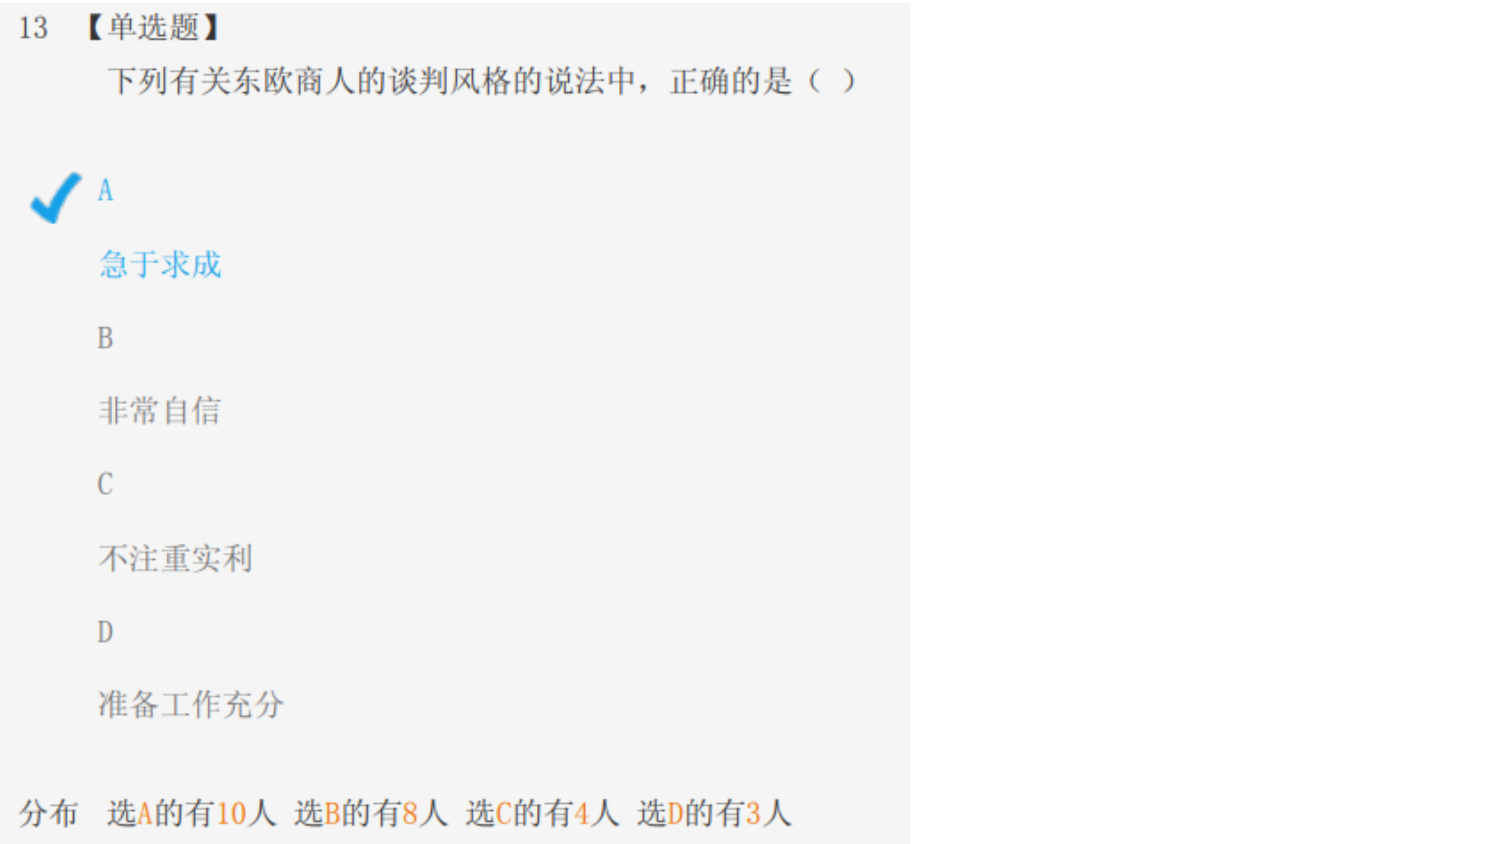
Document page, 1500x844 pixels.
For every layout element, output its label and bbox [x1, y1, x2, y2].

picture [0, 3, 910, 844]
